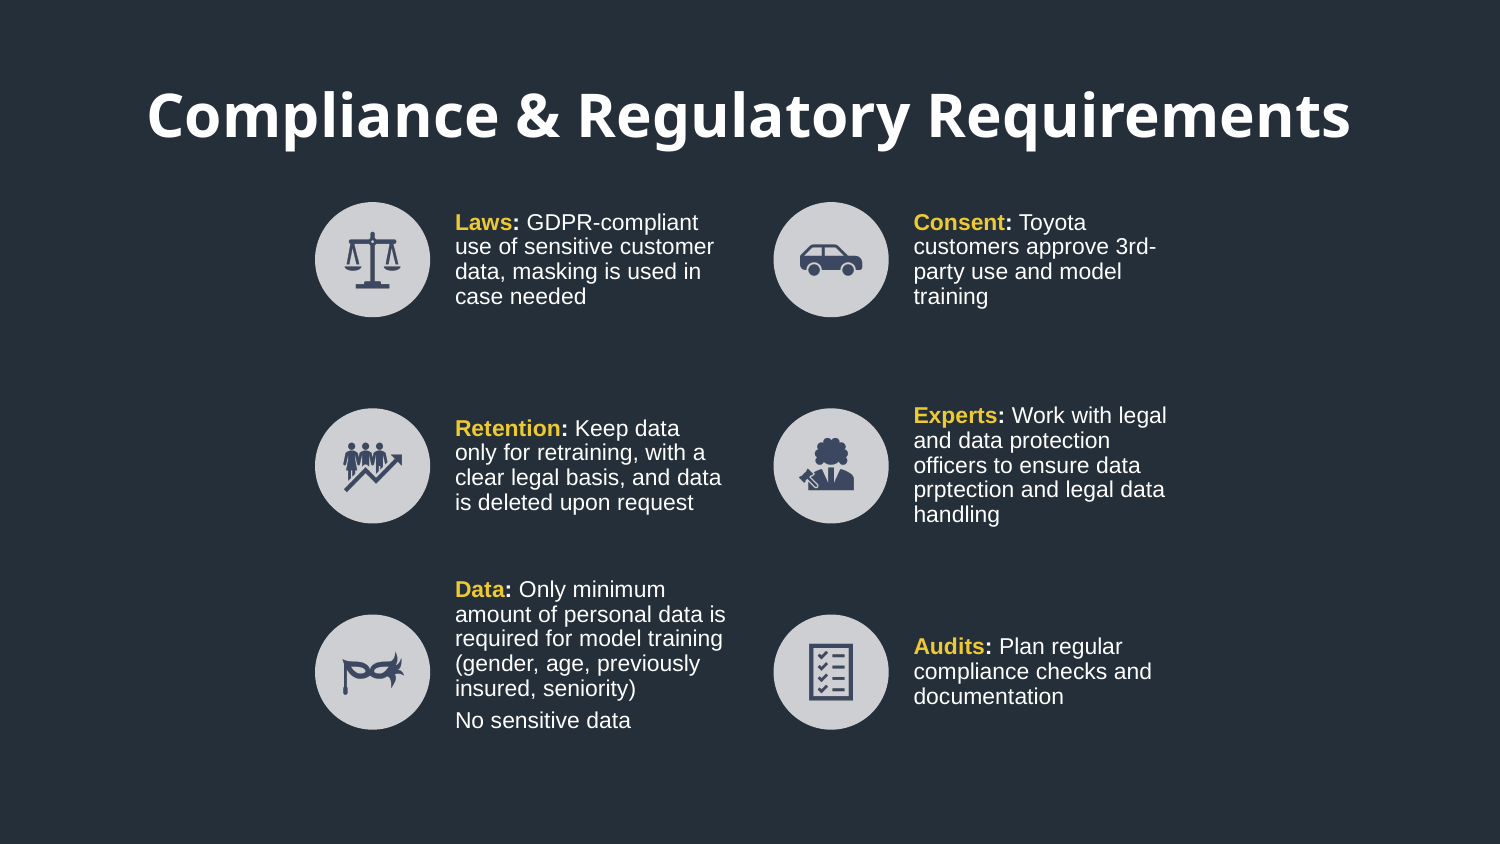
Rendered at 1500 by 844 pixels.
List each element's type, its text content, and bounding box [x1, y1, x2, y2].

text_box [116, 197, 1384, 734]
title Compliance & Regulatory Requirements [116, 72, 1383, 167]
